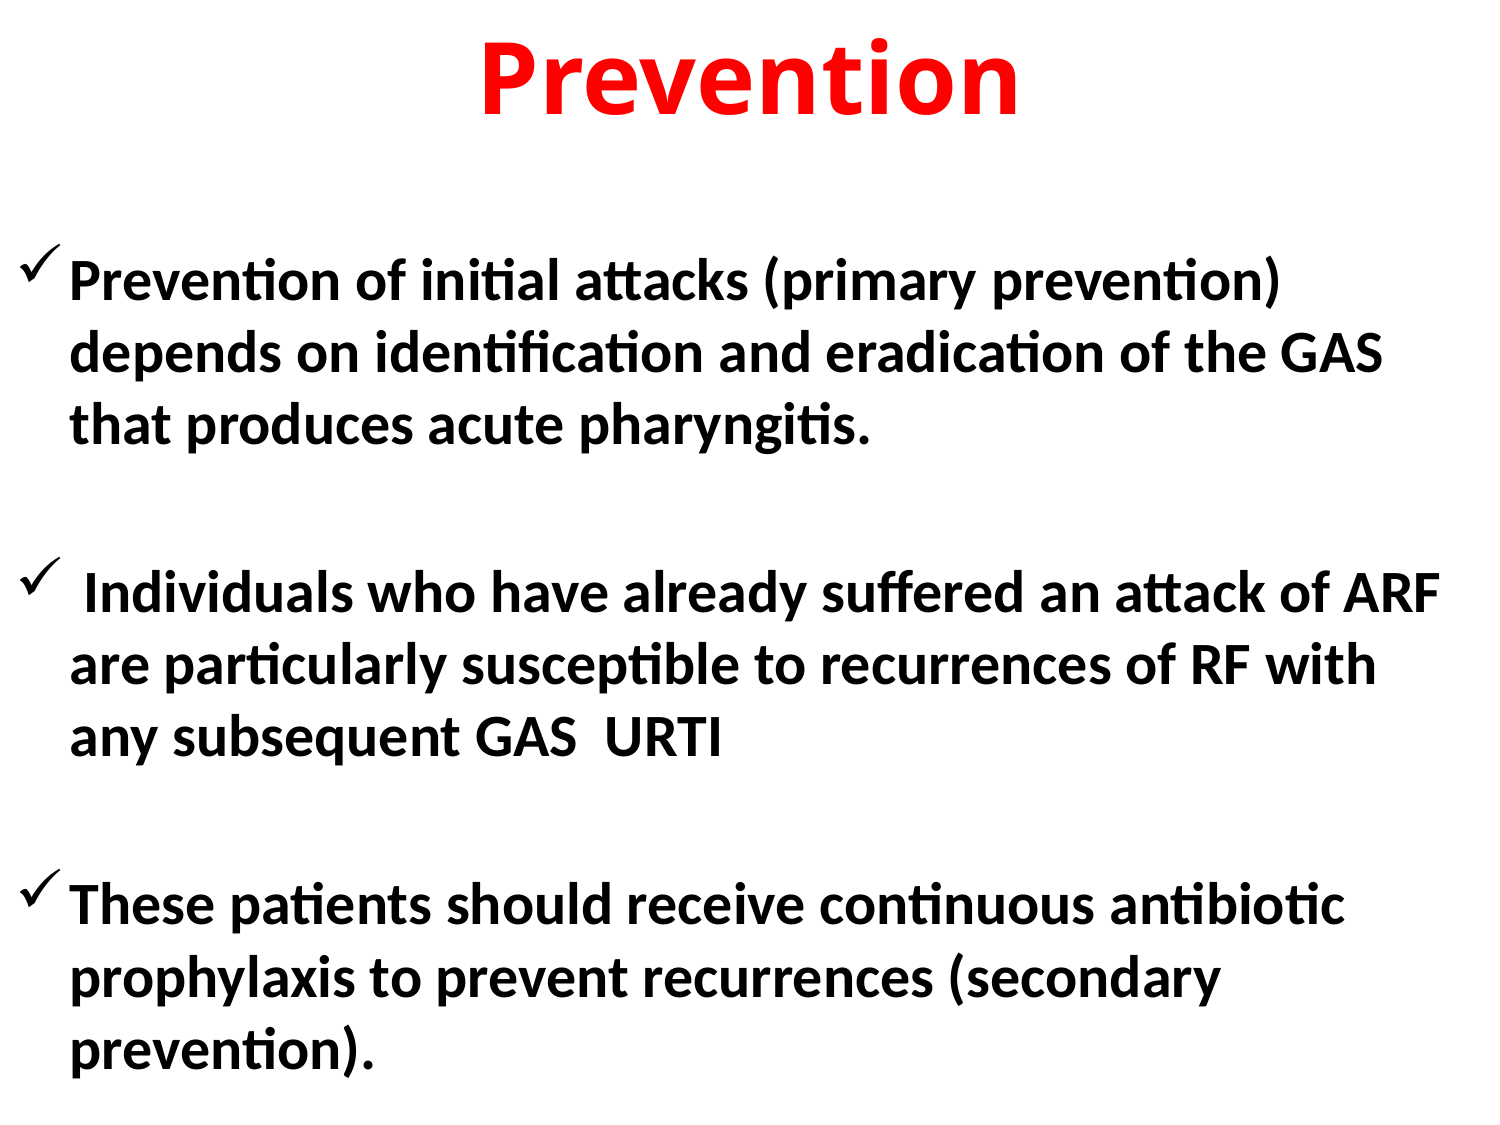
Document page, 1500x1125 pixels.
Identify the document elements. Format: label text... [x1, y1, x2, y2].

title Prevention [75, 0, 1425, 149]
list Prevention of initial attacks (primary prevention) depends on identification and eradication of the GAS that produces acute pharyngitis. Individuals who have already suffered an attack of ARF are particularly susceptible to recurrences of RF with any subsequent GAS URTI These patients should receive continuous antibiotic prophylaxis to prevent recurrences (secondary prevention). [0, 149, 1483, 1094]
